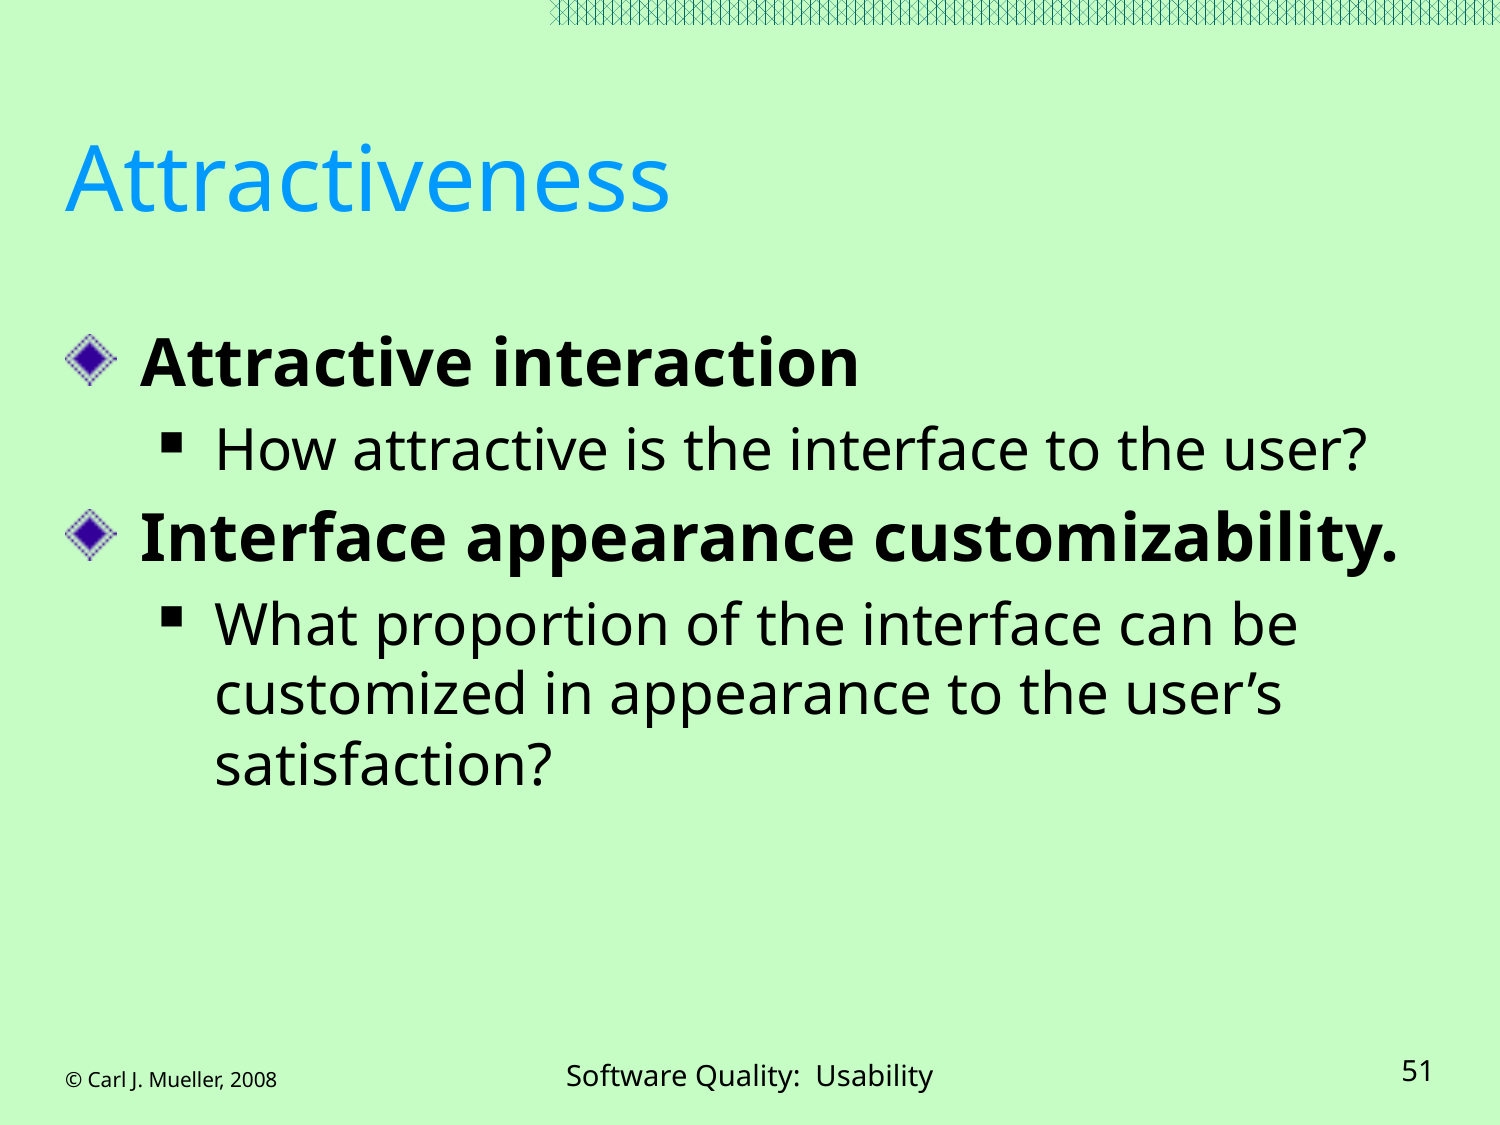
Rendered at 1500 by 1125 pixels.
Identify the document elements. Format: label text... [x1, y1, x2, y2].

footer Software Quality: Usability [512, 1024, 988, 1101]
picture [65, 334, 117, 386]
title Attractiveness [50, 50, 1450, 238]
slide_number © Carl J. Mueller, 2008 [49, 1024, 488, 1101]
slide_number 51 [1099, 1024, 1451, 1101]
picture [65, 509, 117, 561]
list Attractive interaction How attractive is the interface to the user? Interface appearance customizability. What proportion of the interface can be customized in appearance to the user’s satisfaction? [50, 312, 1450, 988]
